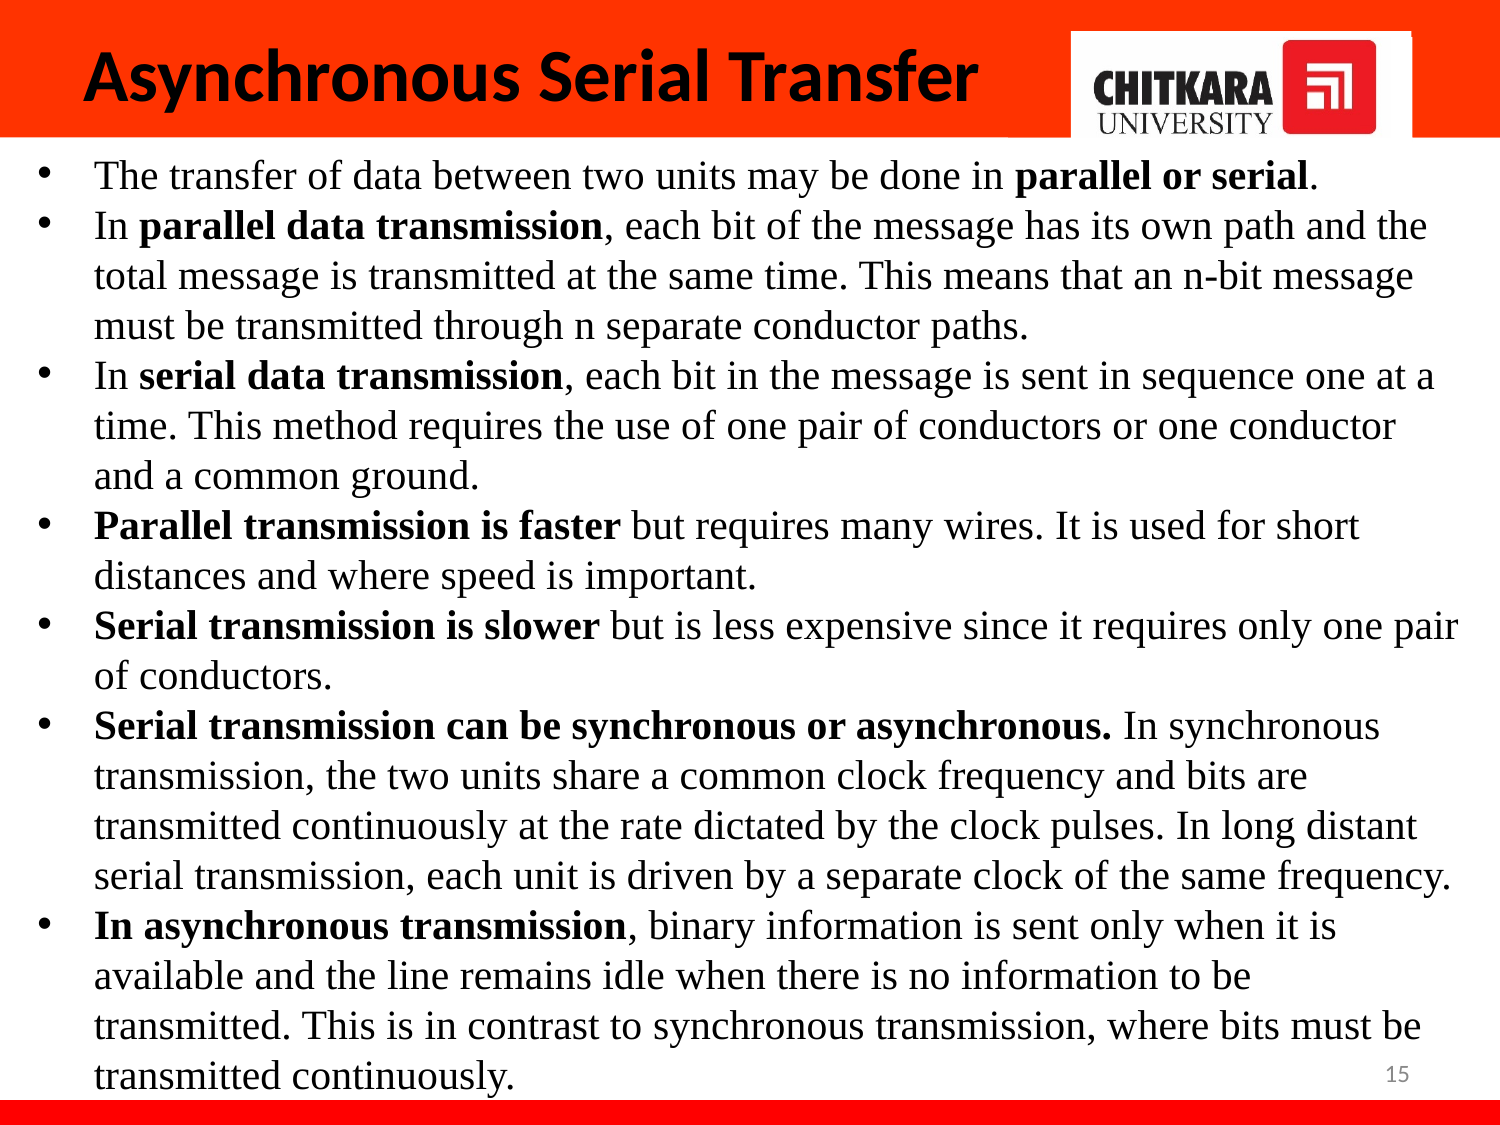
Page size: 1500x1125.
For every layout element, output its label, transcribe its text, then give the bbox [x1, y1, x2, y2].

text_box Asynchronous Serial Transfer [0, 19, 1065, 125]
picture [1074, 37, 1391, 138]
slide_number 15 [1074, 1042, 1425, 1103]
text_box The transfer of data between two units may be done in parallel or serial. In parallel data transmission, each bit of the message has its own path and the total message is transmitted at the same time. This means that an n-bit message must be transmitted through n separate conductor paths. In serial data transmission, each bit in the message is sent in sequence one at a time. This method requires the use of one pair of conductors or one conductor and a common ground. Parallel transmission is faster but requires many wires. It is used for short distances and where speed is important. Serial transmission is slower but is less expensive since it requires only one pair of conductors. Serial transmission can be synchronous or asynchronous. In synchronous transmission, the two units share a common clock frequency and bits are transmitted continuously at the rate dictated by the clock pulses. In long distant serial transmission, each unit is driven by a separate clock of the same frequency. In asynchronous transmission, binary information is sent only when it is available and the line remains idle when there is no information to be transmitted. This is in contrast to synchronous transmission, where bits must be transmitted continuously. [22, 140, 1475, 1106]
